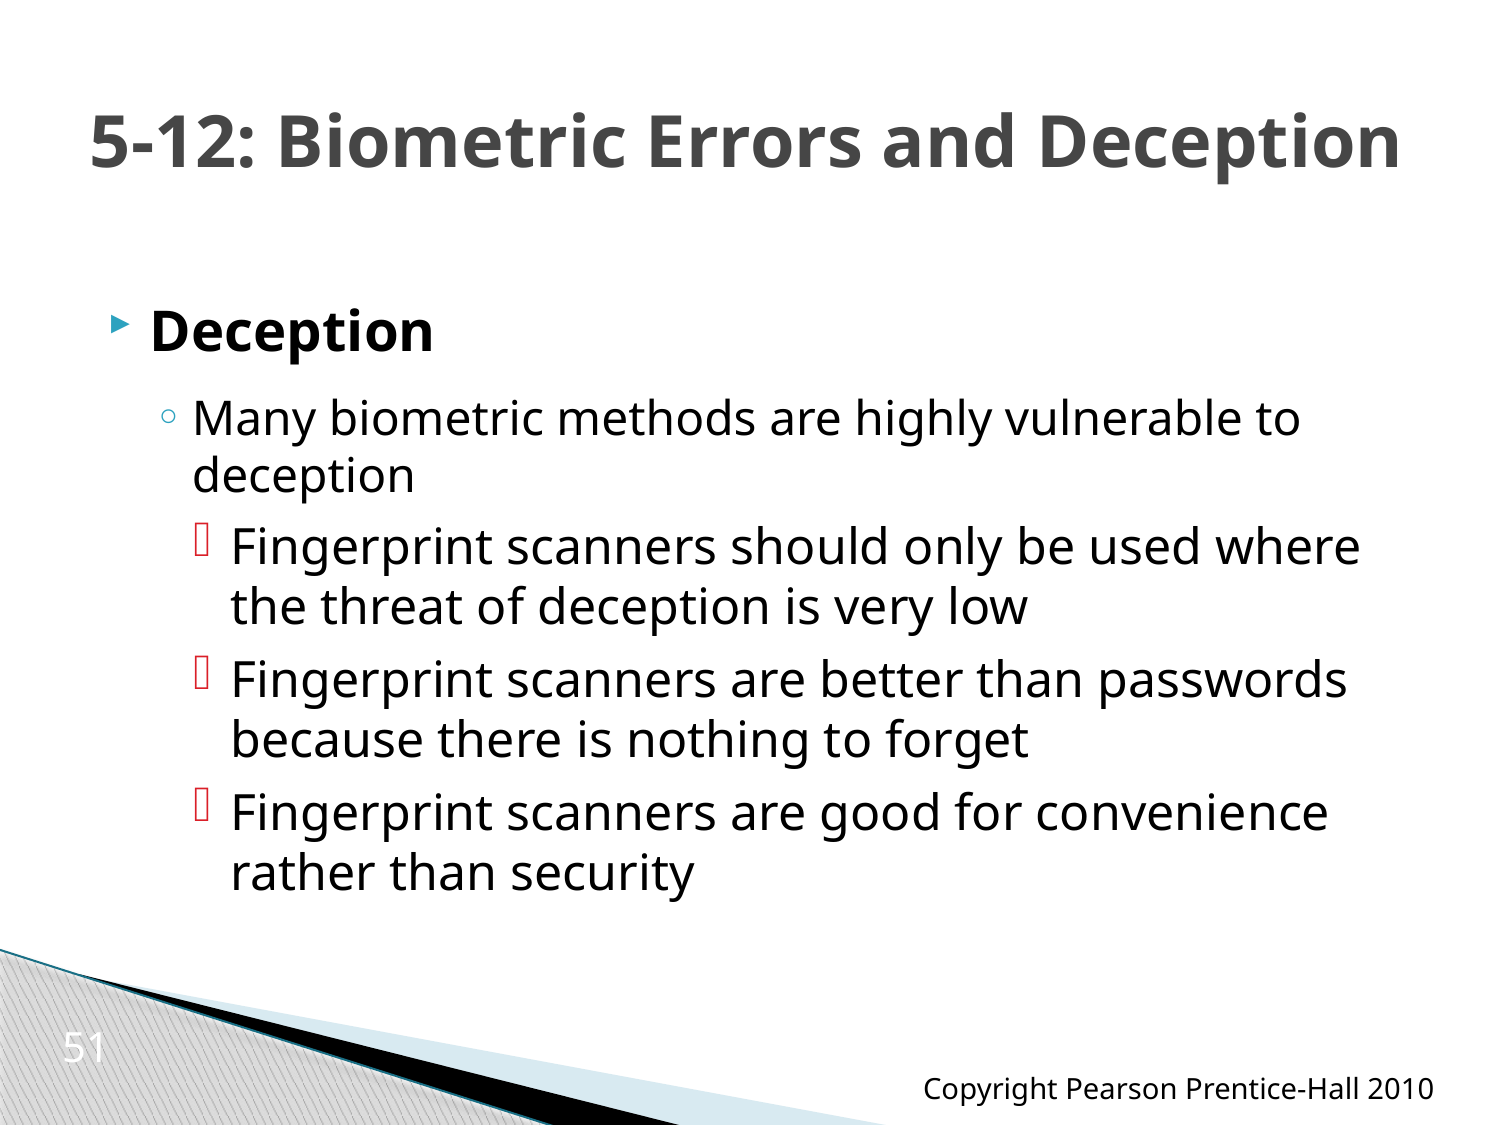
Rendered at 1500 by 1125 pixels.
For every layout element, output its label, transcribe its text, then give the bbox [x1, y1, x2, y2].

footer Copyright Pearson Prentice-Hall 2010 [737, 1052, 1450, 1113]
title 5-12: Biometric Errors and Deception [75, 45, 1425, 233]
list Deception Many biometric methods are highly vulnerable to deception Fingerprint scanners should only be used where the threat of deception is very low Fingerprint scanners are better than passwords because there is nothing to forget Fingerprint scanners are good for convenience rather than security [74, 287, 1426, 986]
slide_number 51 [0, 1025, 125, 1085]
